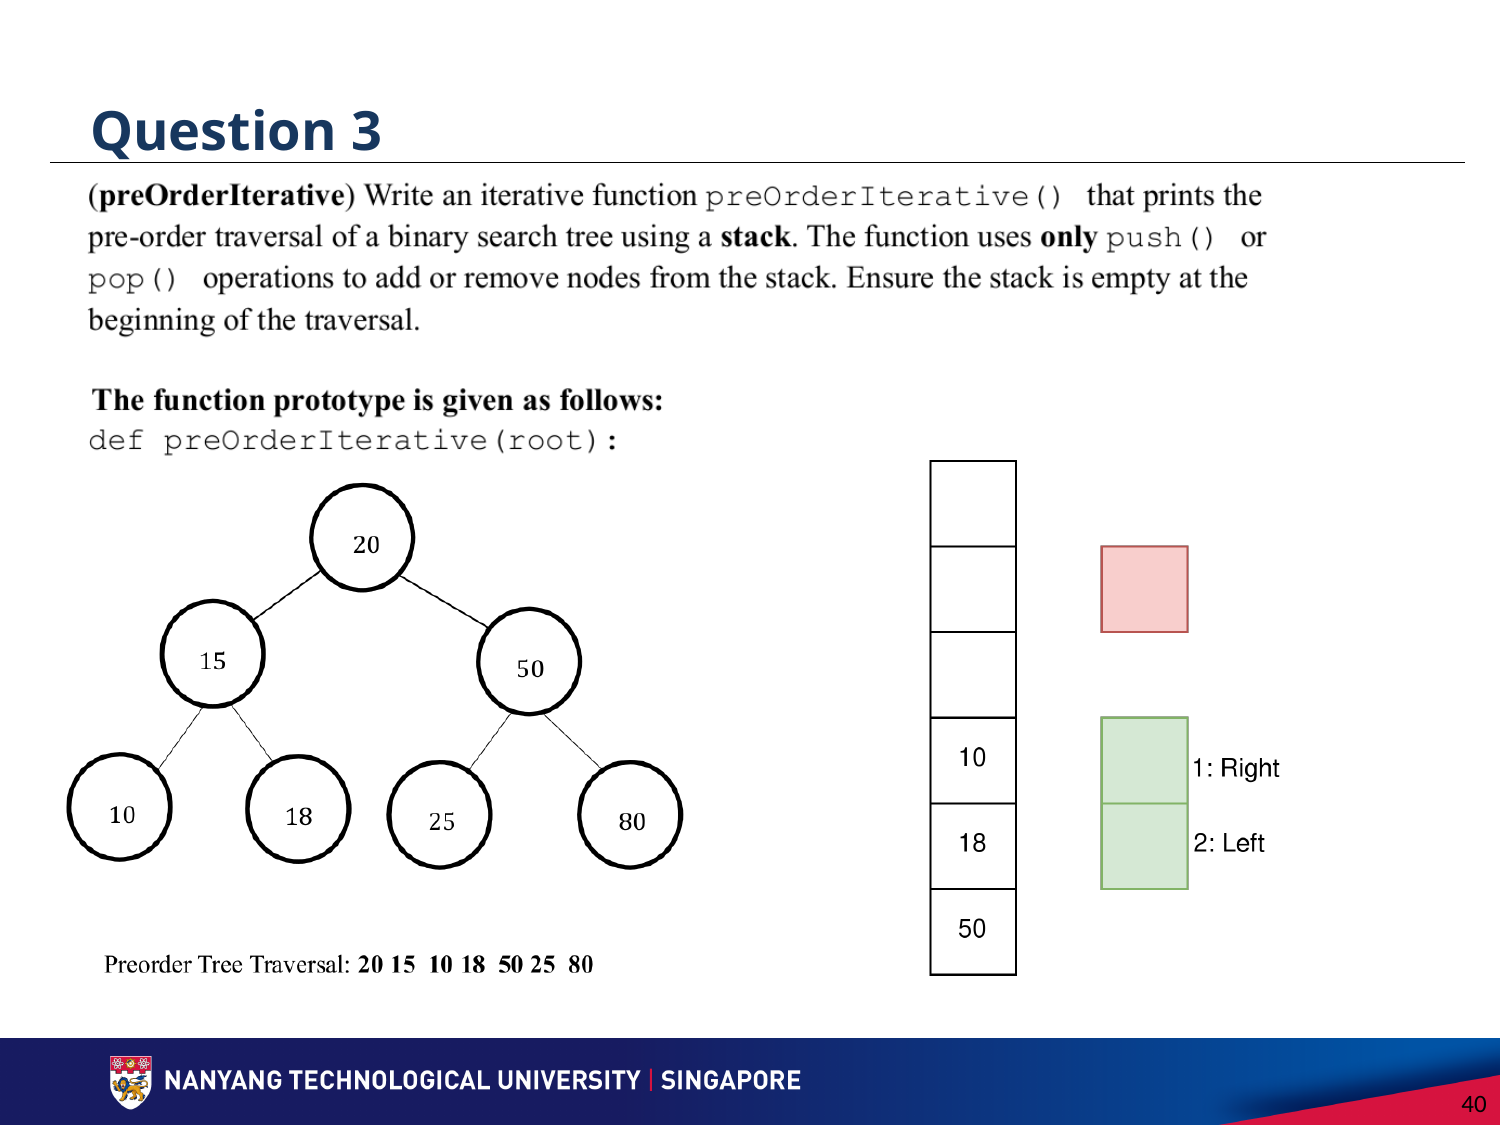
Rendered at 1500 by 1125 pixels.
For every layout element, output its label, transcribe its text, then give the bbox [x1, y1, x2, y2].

picture [60, 165, 1344, 1009]
title Question 3 [75, 35, 1425, 223]
picture [0, 1038, 1500, 1125]
